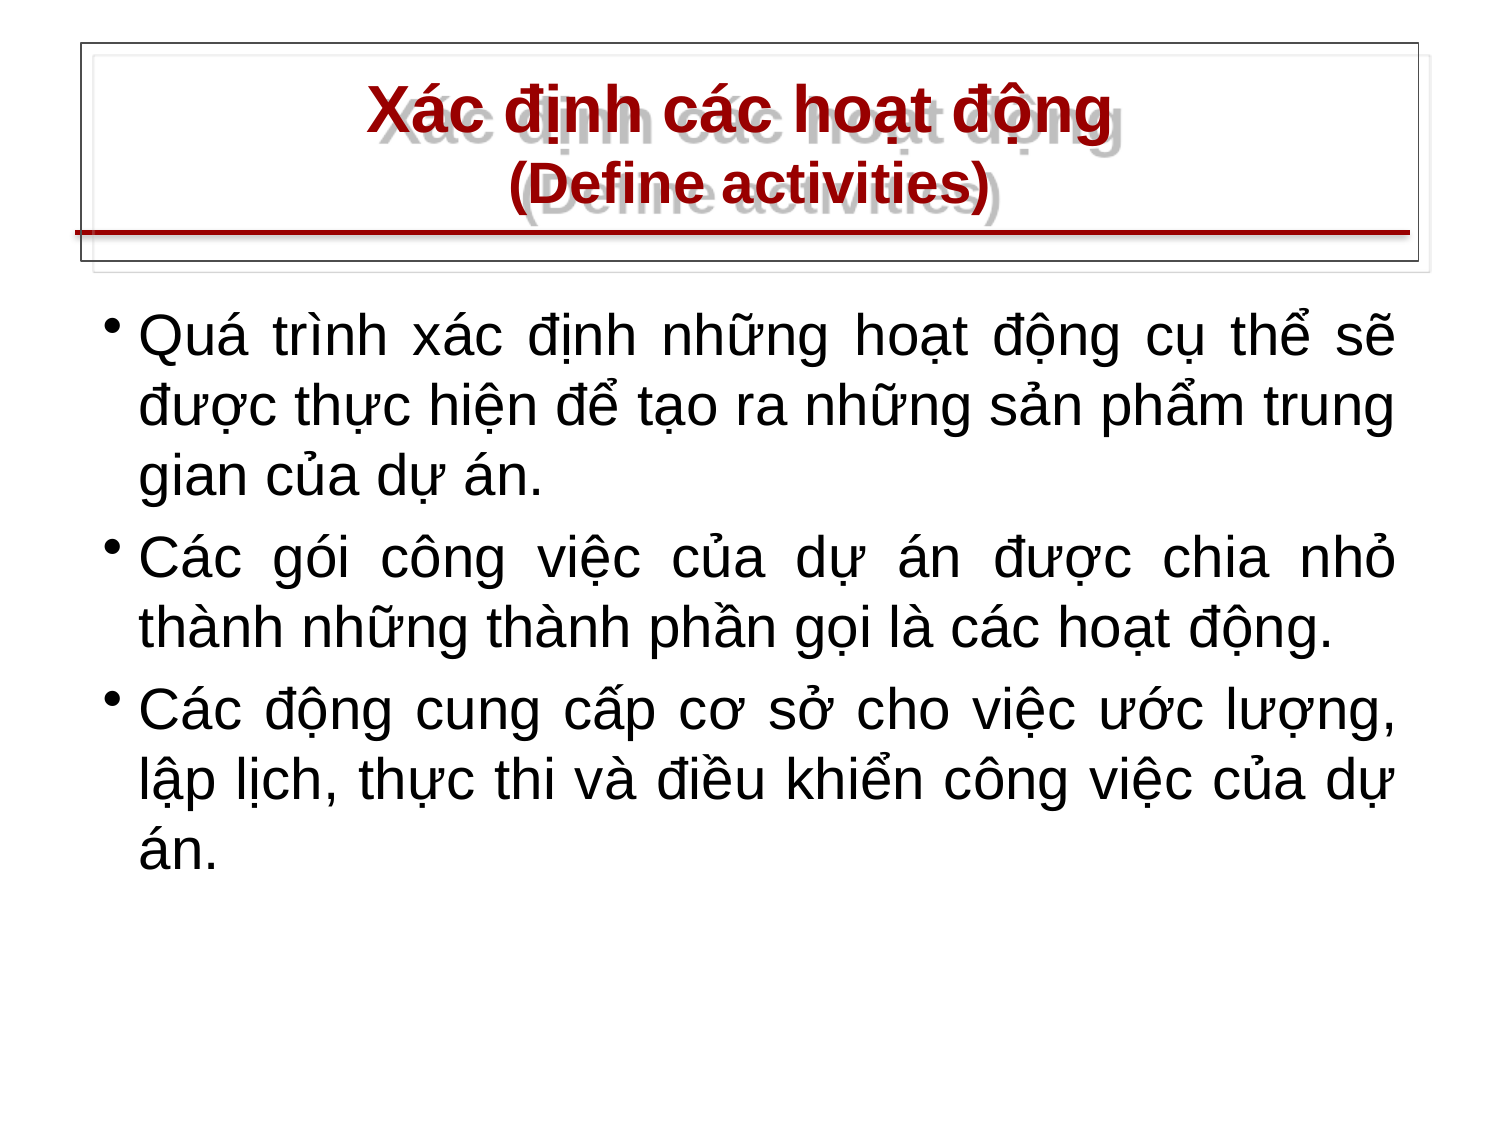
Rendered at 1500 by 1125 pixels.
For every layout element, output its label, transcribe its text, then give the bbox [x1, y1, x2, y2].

title Xác định các hoạt động (Define activities) [80, 42, 1419, 262]
list Quá trình xác định những hoạt động cụ thể sẽ được thực hiện để tạo ra những sản phẩm trung gian của dự án. Các gói công việc của dự án được chia nhỏ thành những thành phần gọi là các hoạt động. Các động cung cấp cơ sở cho việc ước lượng, lập lịch, thực thi và điều khiển công việc của dự án. [87, 290, 1413, 1073]
